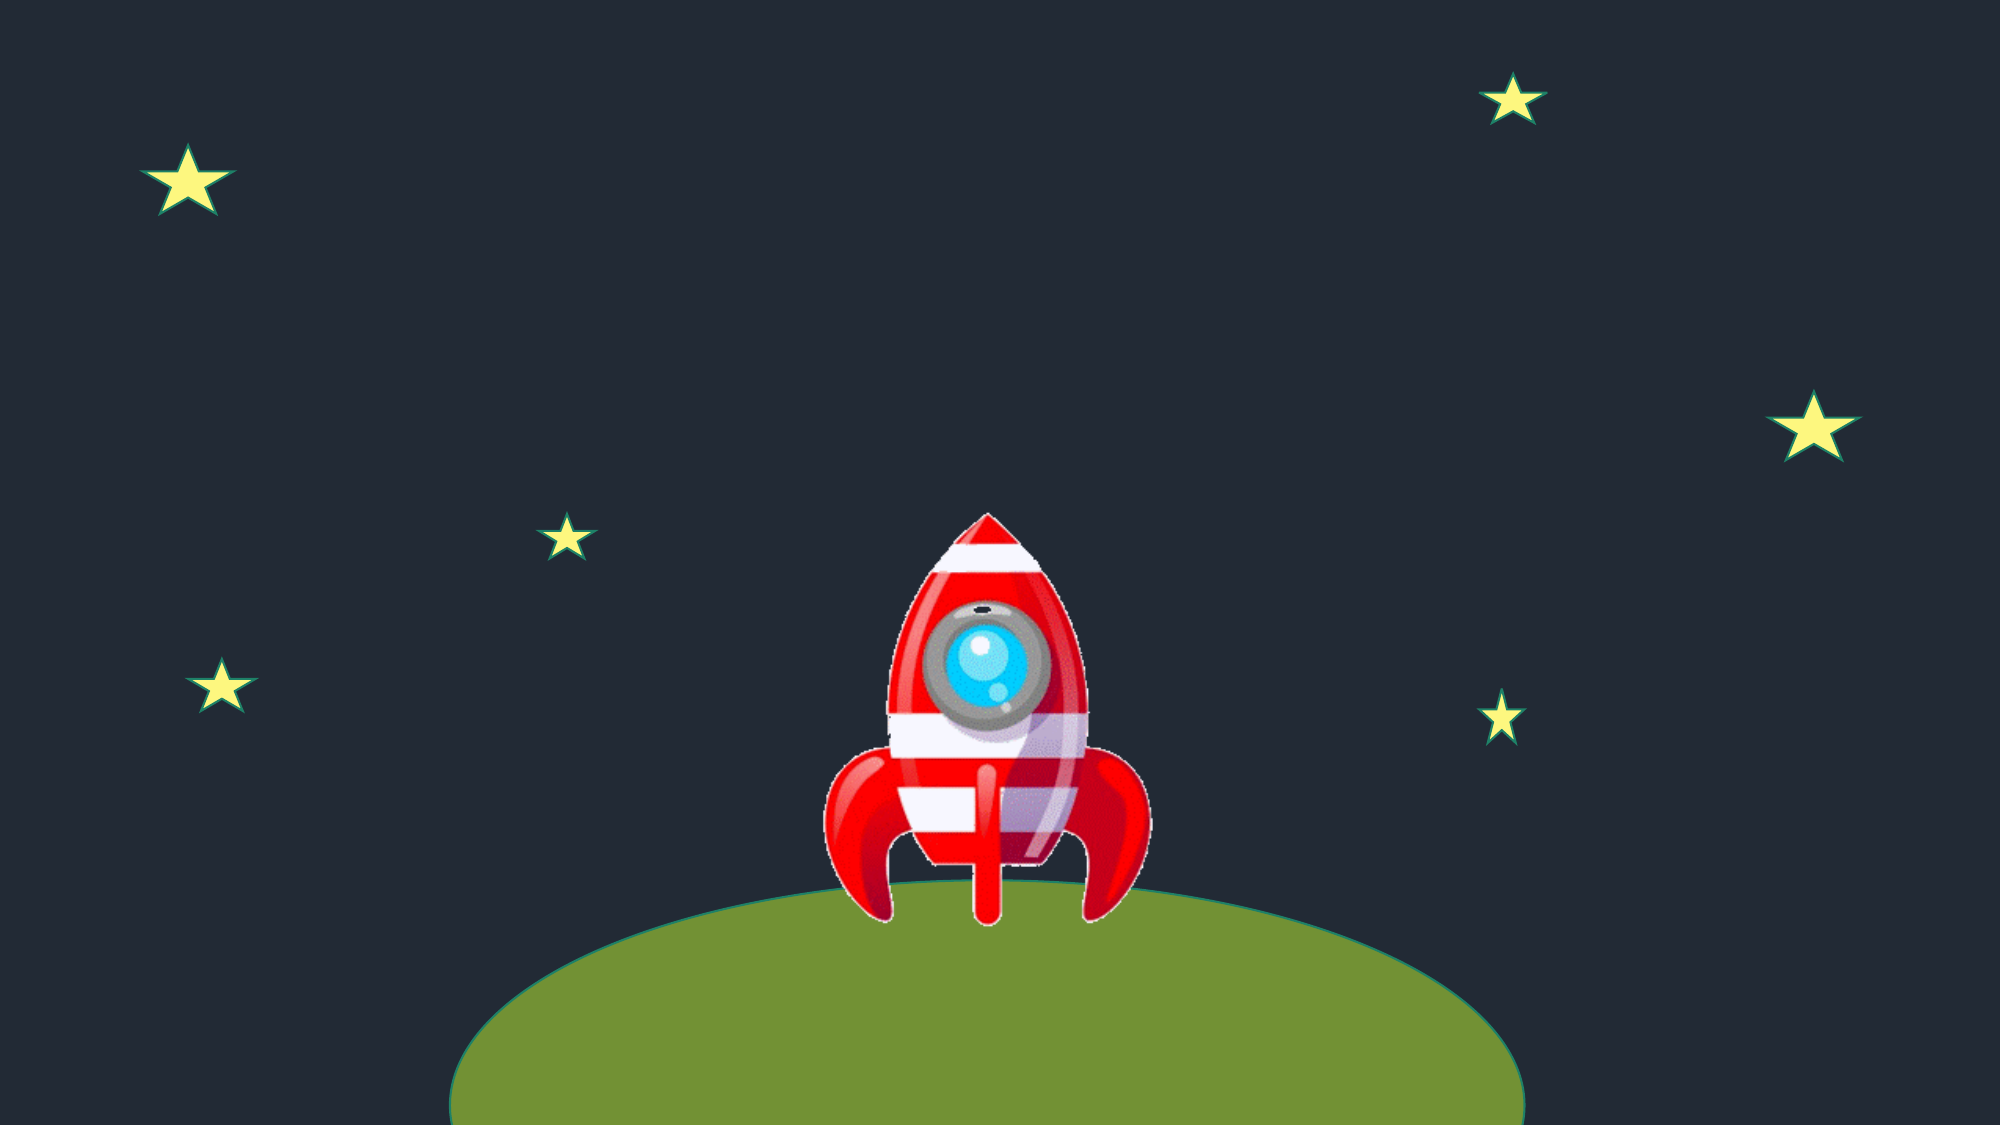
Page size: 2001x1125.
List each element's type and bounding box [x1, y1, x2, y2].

text_box [184, 656, 260, 714]
picture [789, 488, 1211, 950]
text_box [535, 511, 599, 561]
text_box [1476, 688, 1528, 747]
text_box [1478, 71, 1548, 126]
text_box [1764, 388, 1864, 463]
text_box [138, 142, 238, 217]
text_box [448, 895, 1526, 1125]
